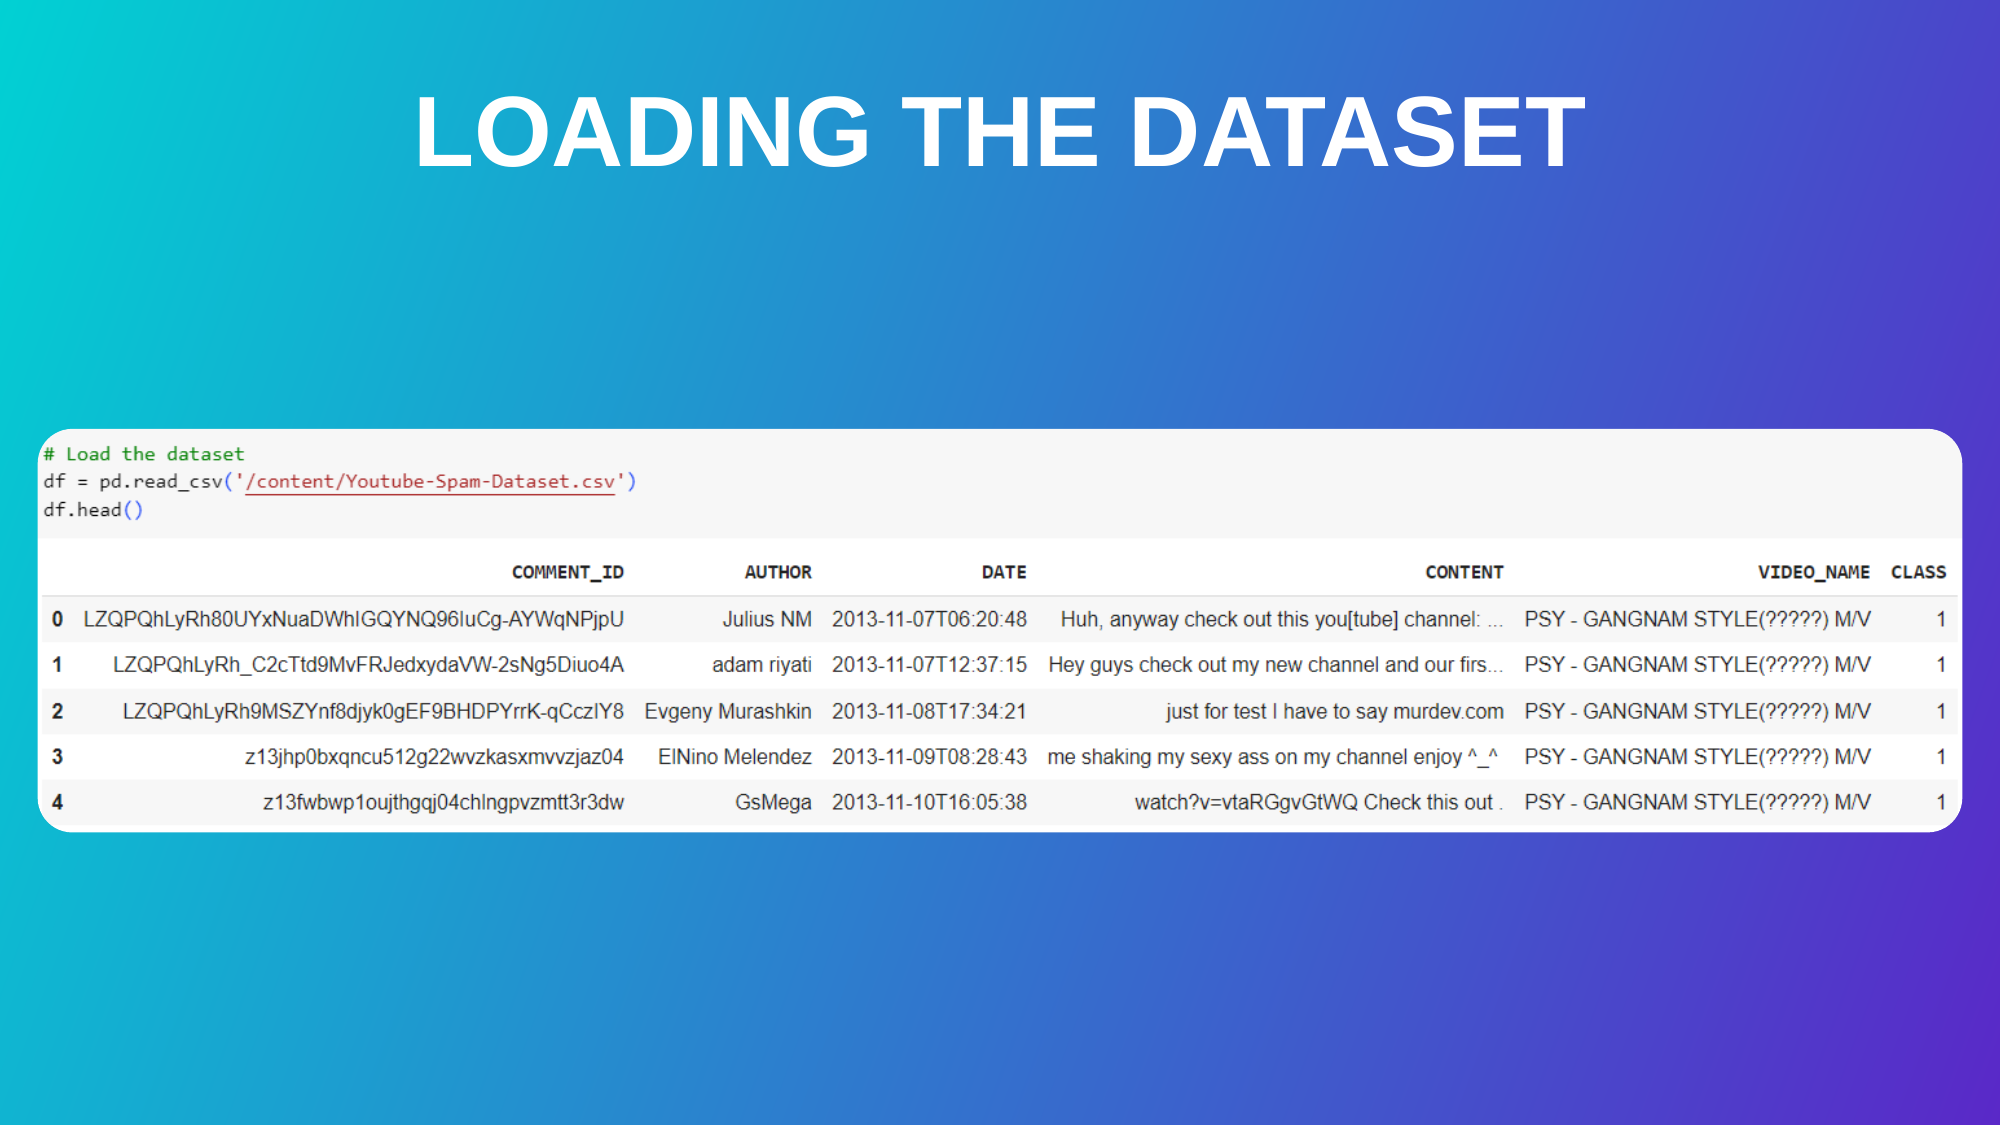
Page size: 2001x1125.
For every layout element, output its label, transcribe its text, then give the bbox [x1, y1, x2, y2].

picture [37, 428, 1963, 833]
text_box LOADING THE DATASET [0, 58, 2000, 194]
